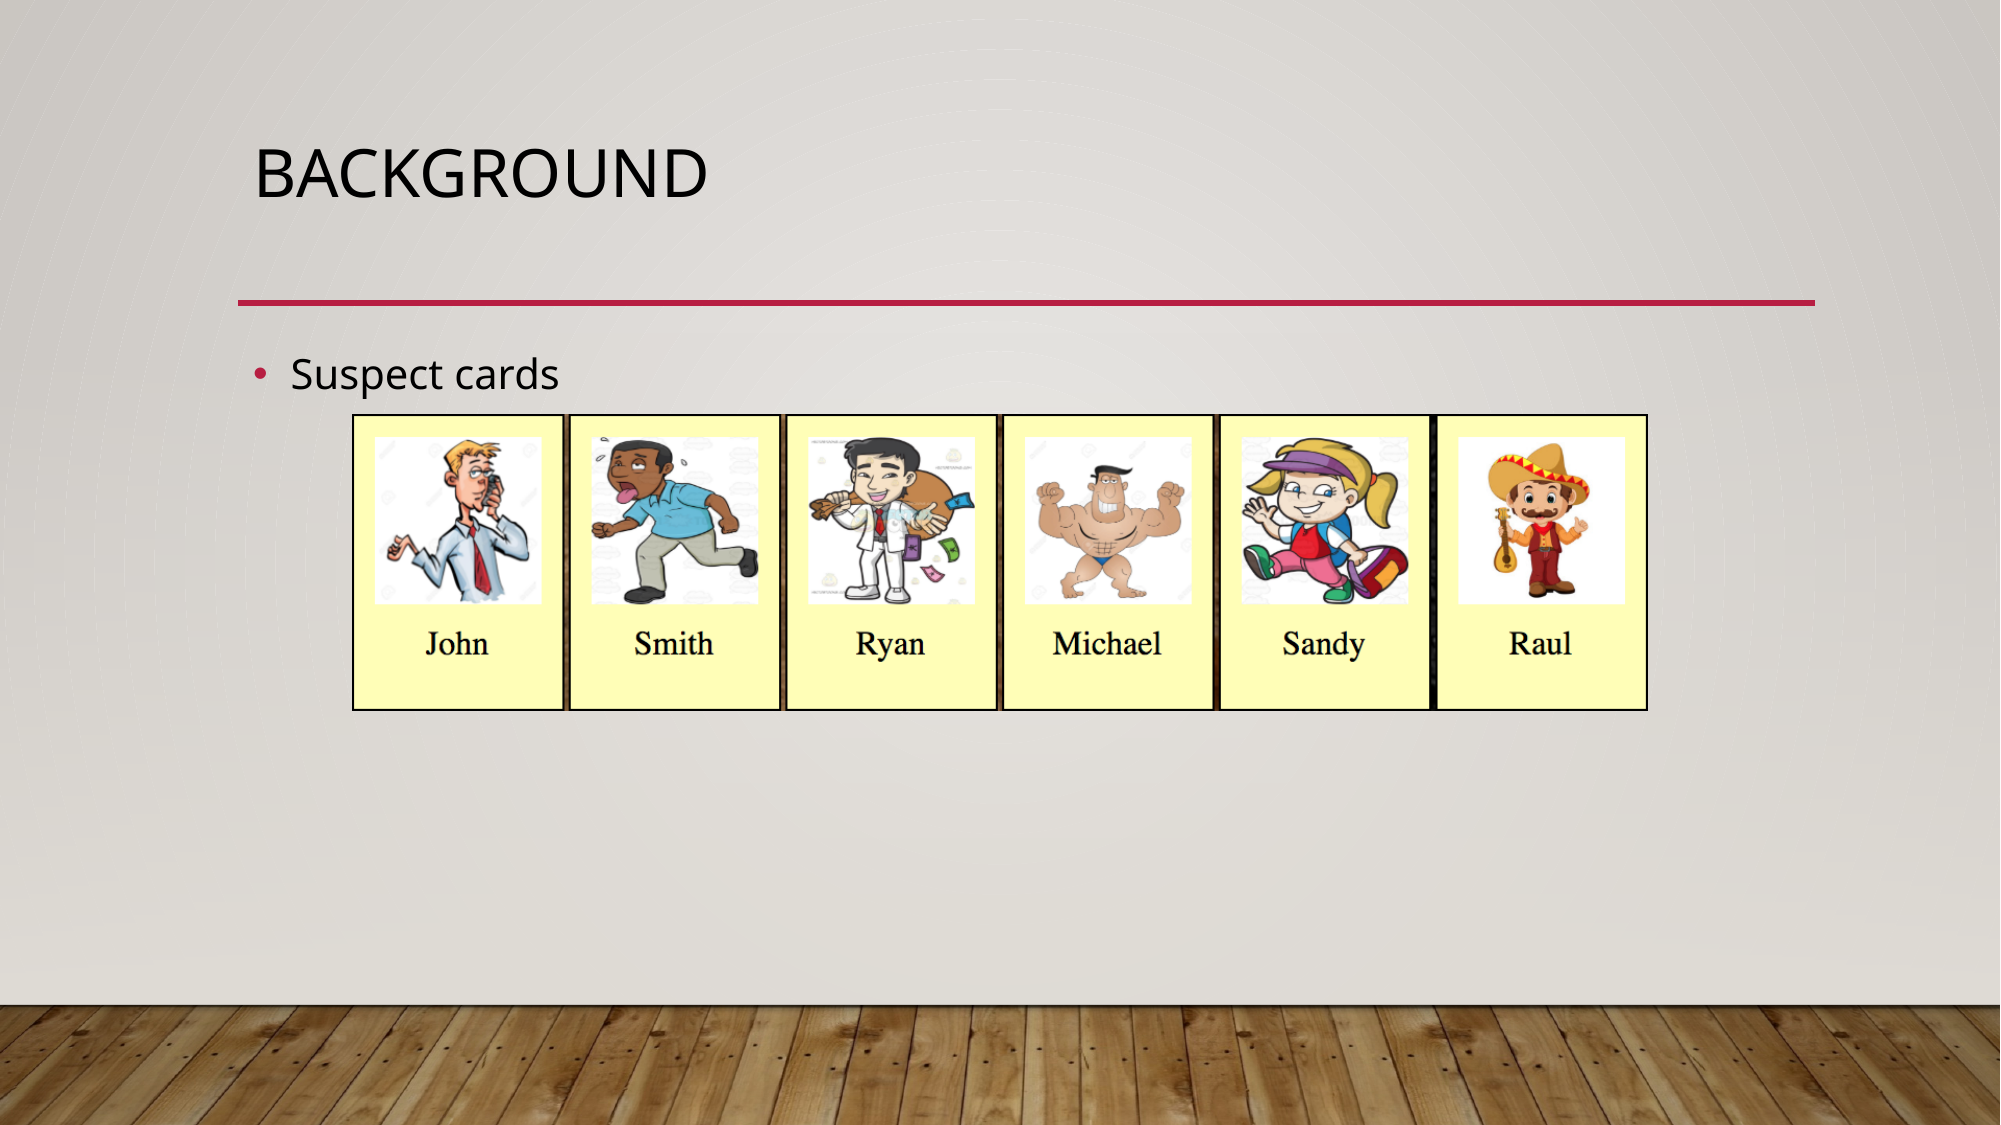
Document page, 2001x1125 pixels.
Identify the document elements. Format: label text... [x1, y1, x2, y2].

picture [351, 414, 1649, 711]
title background [238, 131, 1814, 305]
list Suspect cards [238, 330, 1814, 897]
picture [0, 1005, 2000, 1125]
